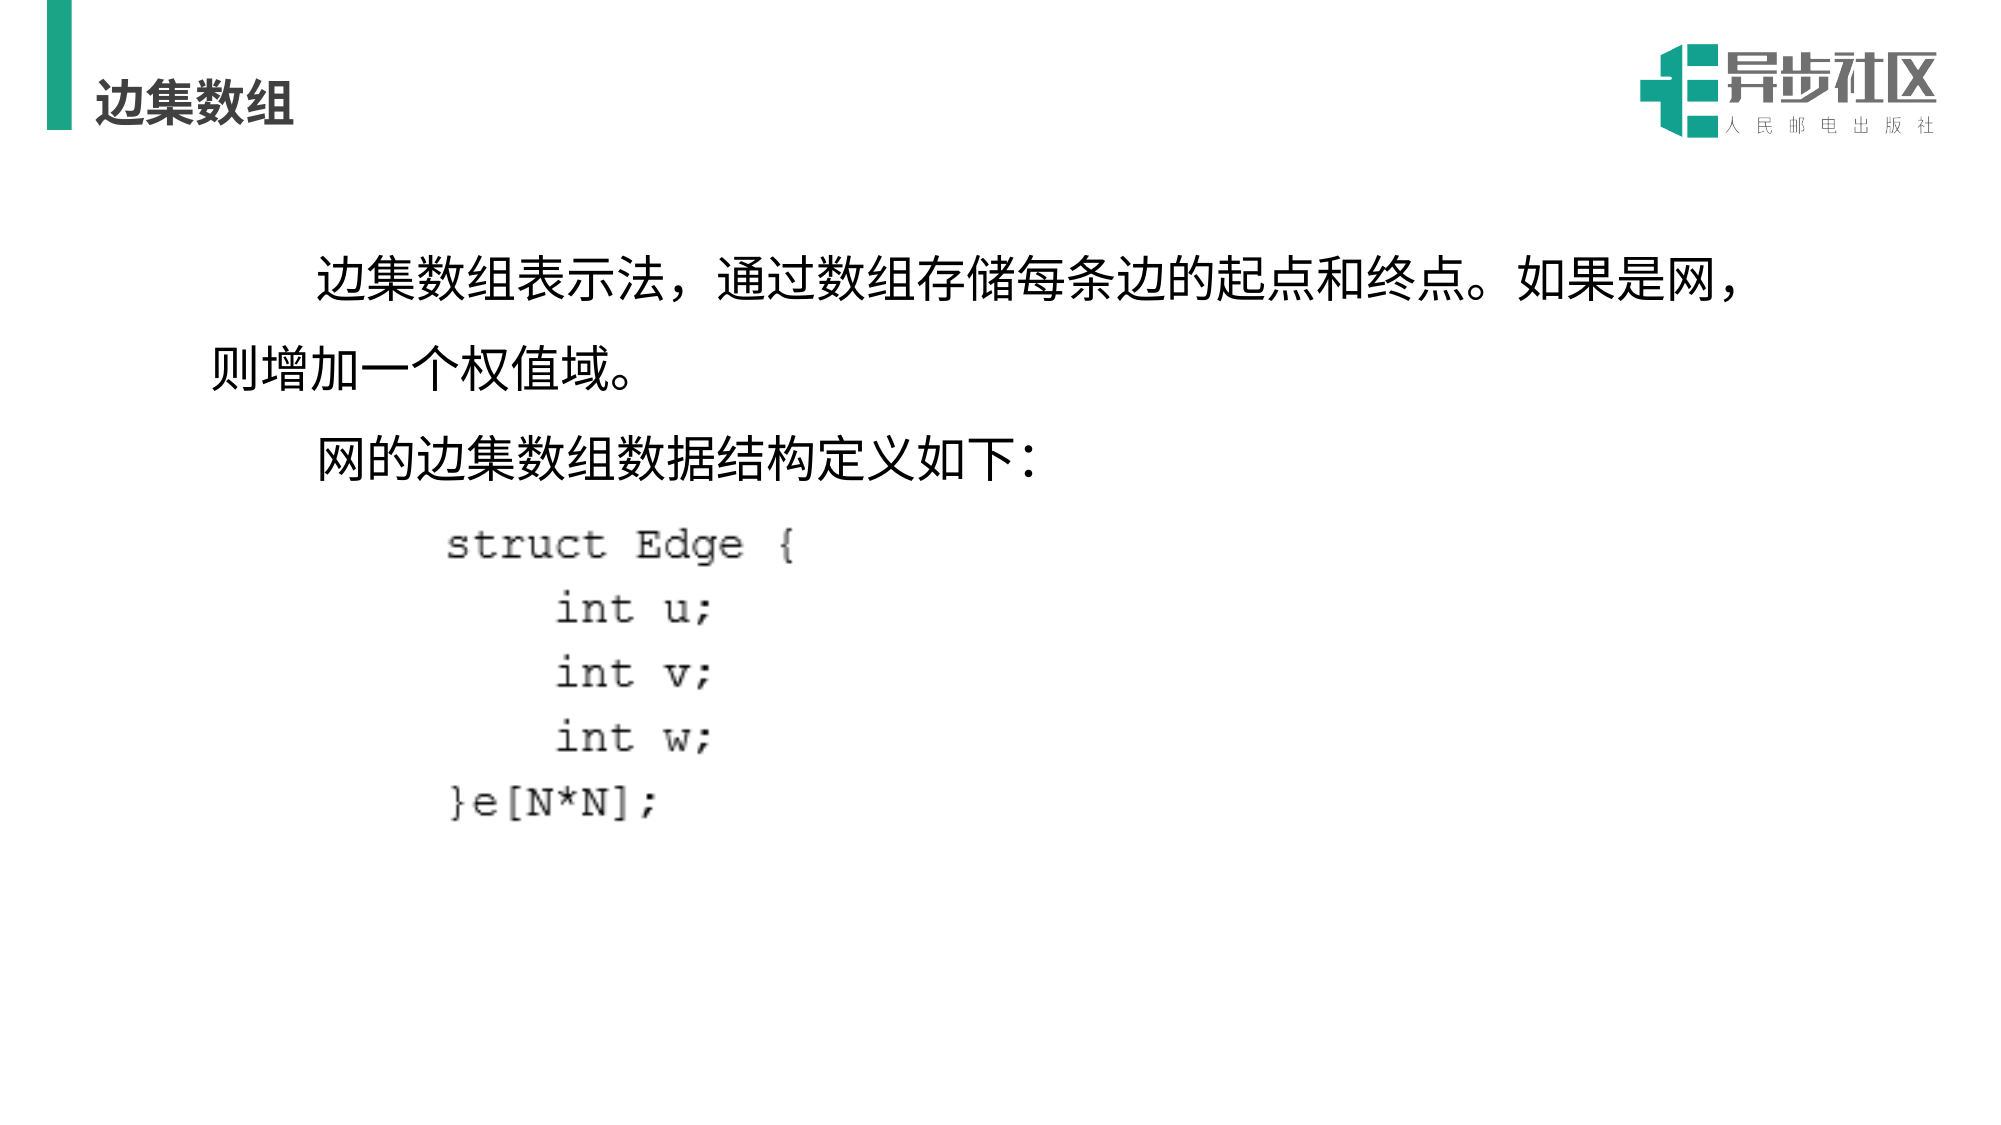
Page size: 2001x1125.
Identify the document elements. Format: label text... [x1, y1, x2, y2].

text_box [46, 0, 73, 131]
picture [1639, 36, 1948, 151]
picture [409, 505, 822, 835]
text_box 边集数组 [80, 64, 492, 139]
text_box 边集数组表示法，通过数组存储每条边的起点和终点。如果是网，则增加一个权值域。 网的边集数组数据结构定义如下： [195, 210, 1805, 495]
